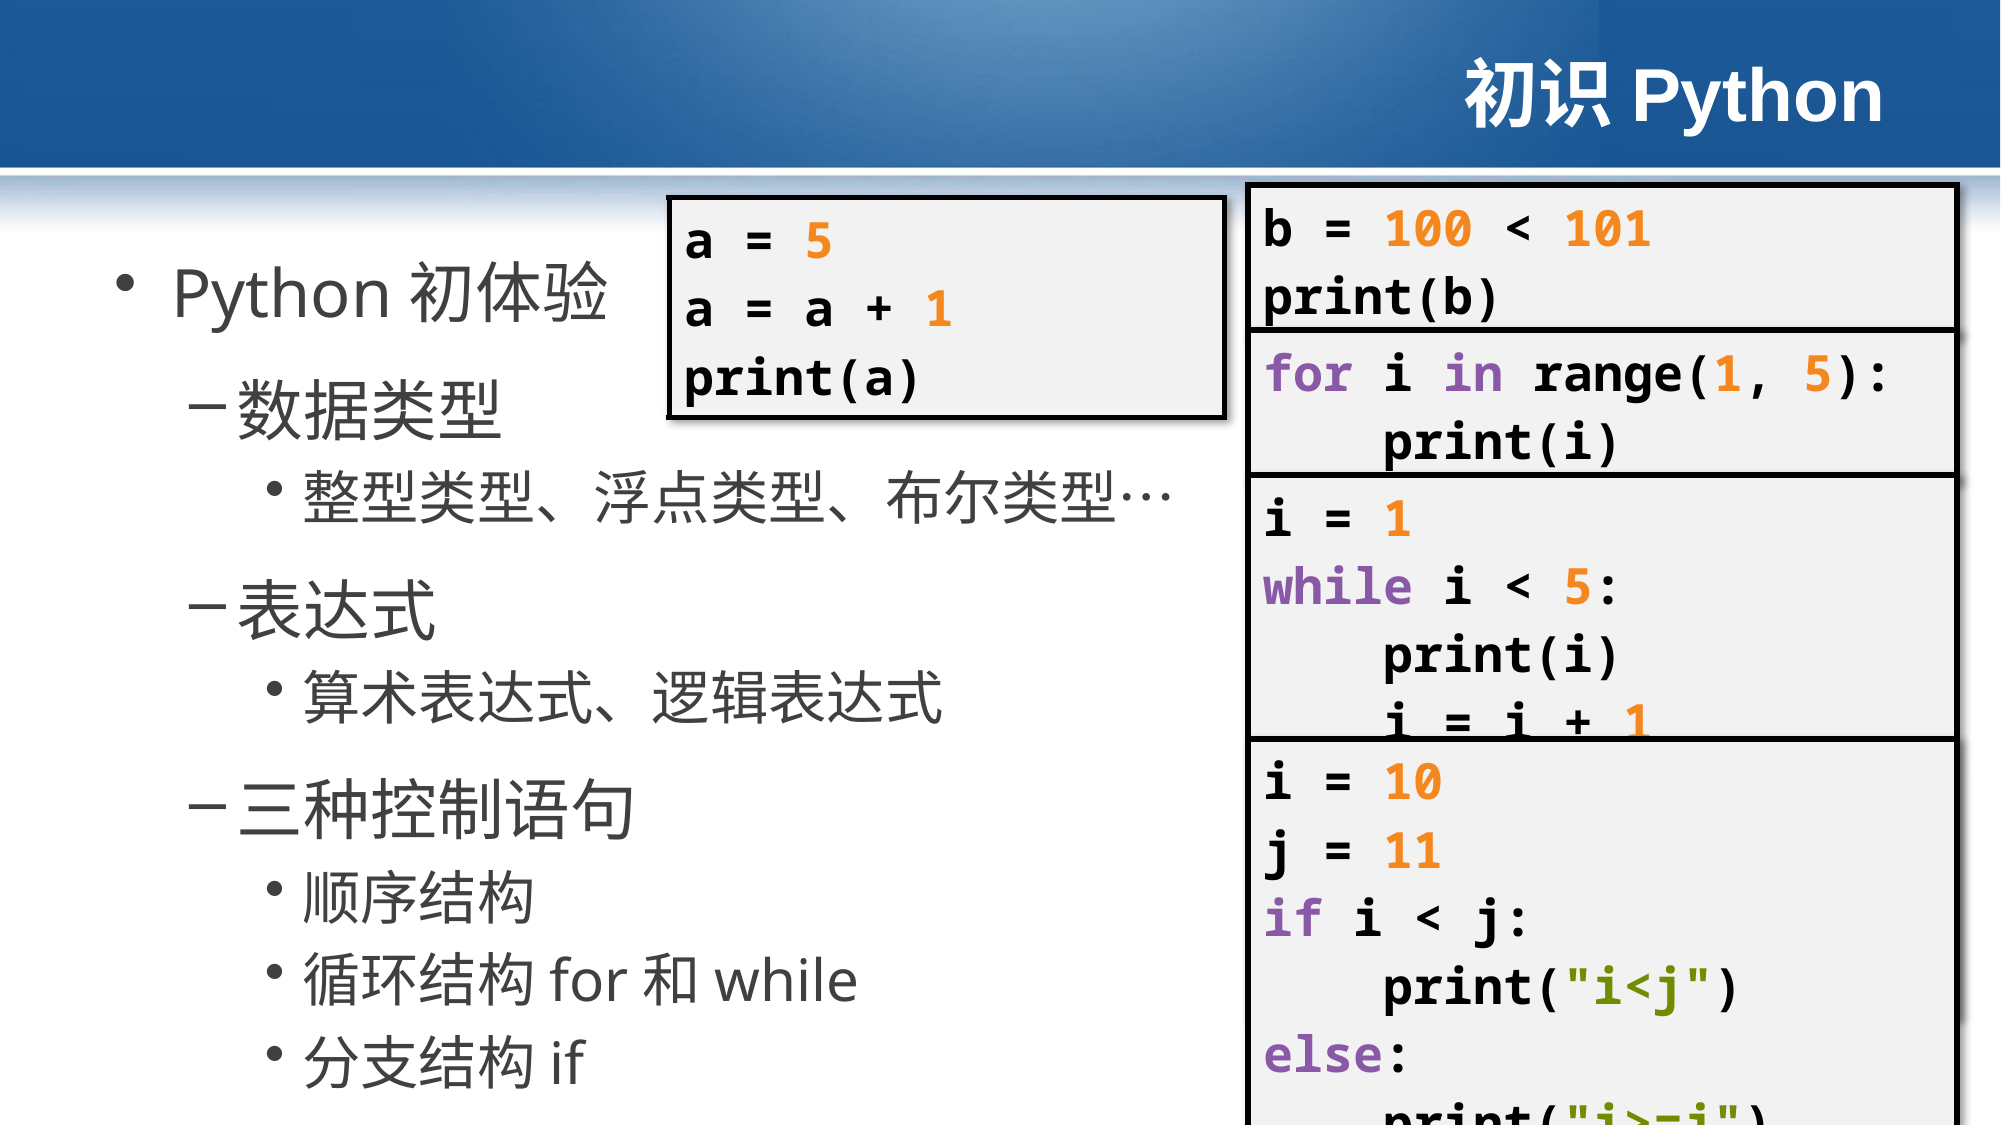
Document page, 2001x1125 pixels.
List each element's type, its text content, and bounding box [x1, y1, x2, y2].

table_header for i in range(1, 5): print(i) [1251, 333, 1954, 471]
table_header i = 1 while i < 5: print(i) i = i + 1 [1251, 478, 1954, 735]
list Python初体验 数据类型 整型类型、浮点类型、布尔类型… 表达式 算术表达式、逻辑表达式 三种控制语句 顺序结构 循环结构for和while 分支结构if [99, 243, 1201, 1106]
title 初识Python [99, 45, 1900, 138]
table_header i = 10 j = 11 if i < j: print("i<j") else: print("i>=j") [1251, 742, 1954, 1125]
picture [0, 0, 2001, 1125]
table_header a = 5 a = a + 1 print(a) [672, 200, 1222, 415]
table_header b = 100 < 101 print(b) [1251, 188, 1954, 326]
